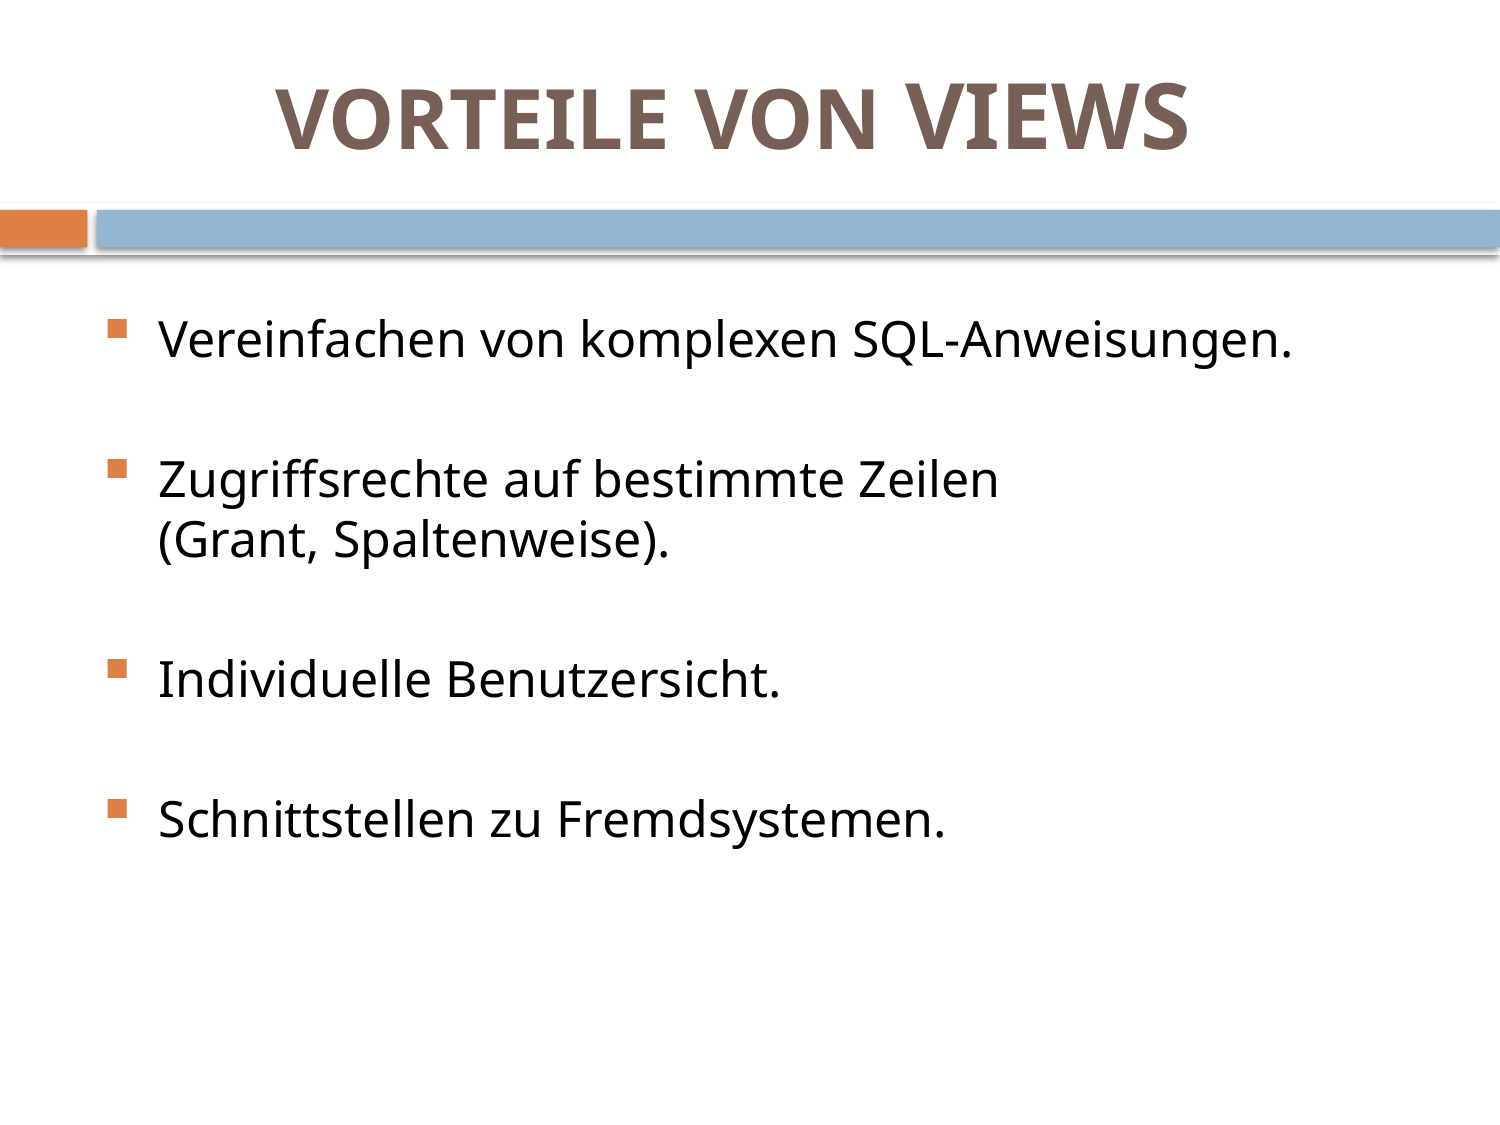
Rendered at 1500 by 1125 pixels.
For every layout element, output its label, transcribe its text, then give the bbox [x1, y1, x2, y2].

title VORTEILE VON VIEWS [66, 37, 1400, 188]
text_box Vereinfachen von komplexen SQL-Anweisungen. Zugriffsrechte auf bestimmte Zeilen (Grant, Spaltenweise). Individuelle Benutzersicht. Schnittstellen zu Fremdsystemen. [87, 299, 1388, 963]
text_box [149, 525, 1425, 1000]
text_box [137, 274, 1413, 500]
